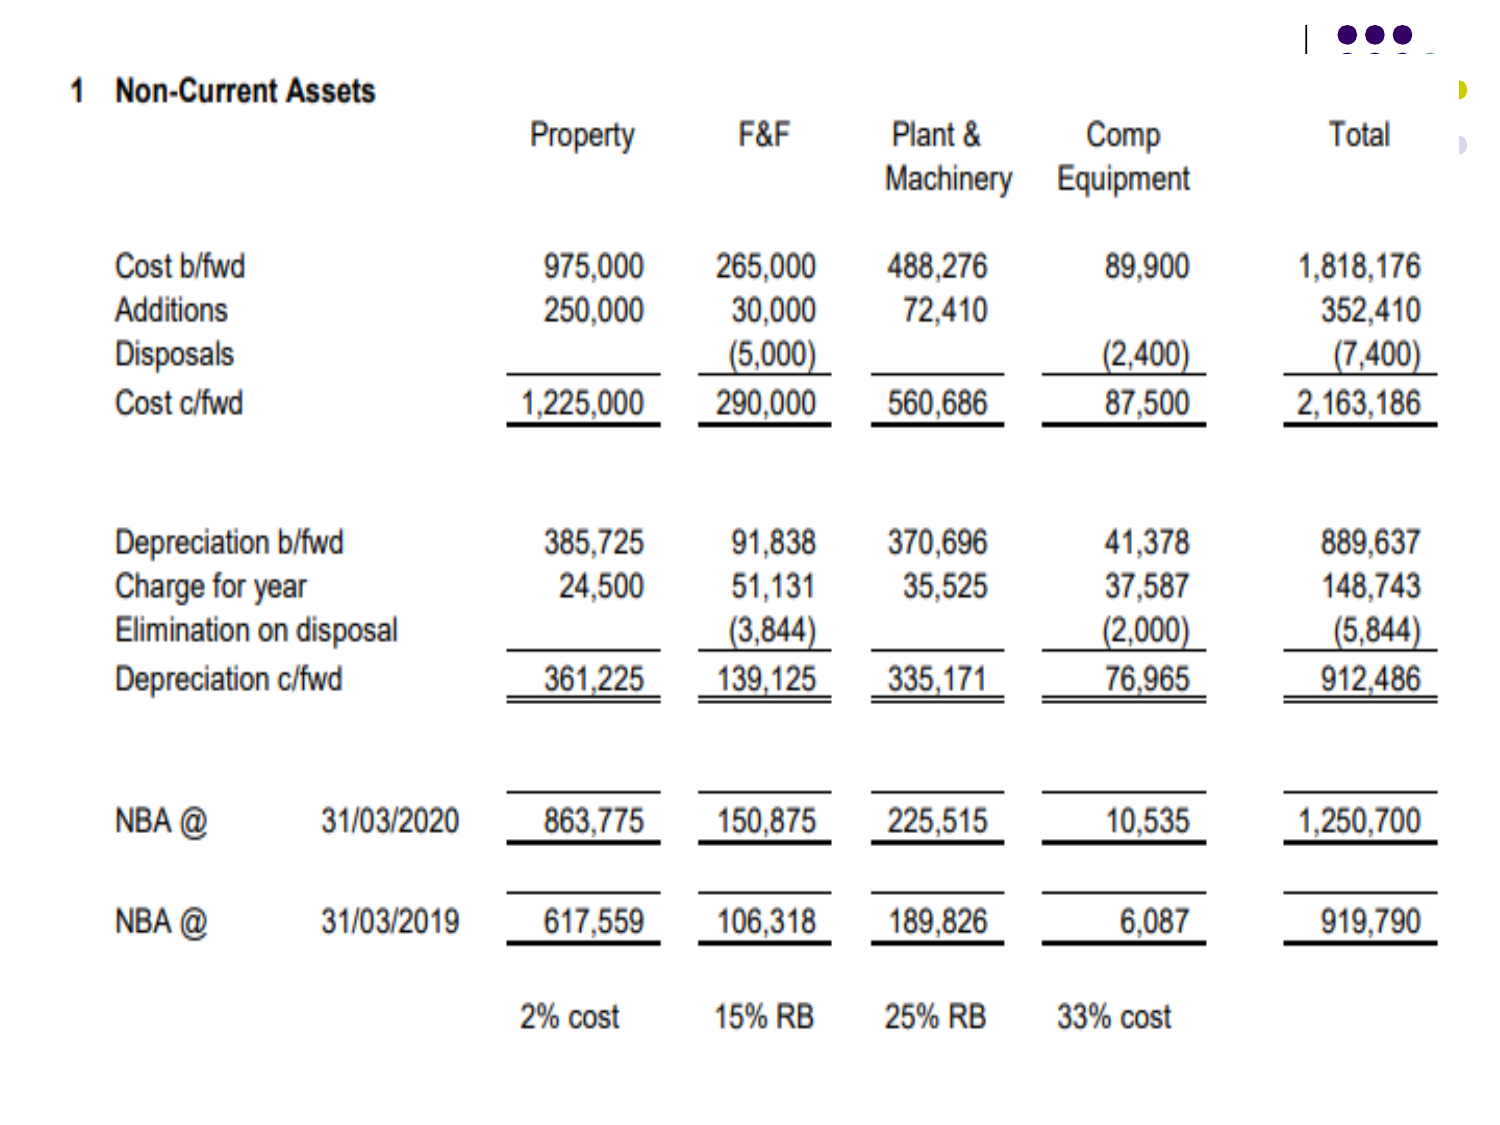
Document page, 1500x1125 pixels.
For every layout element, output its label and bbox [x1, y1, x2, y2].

list [52, 54, 1459, 1060]
